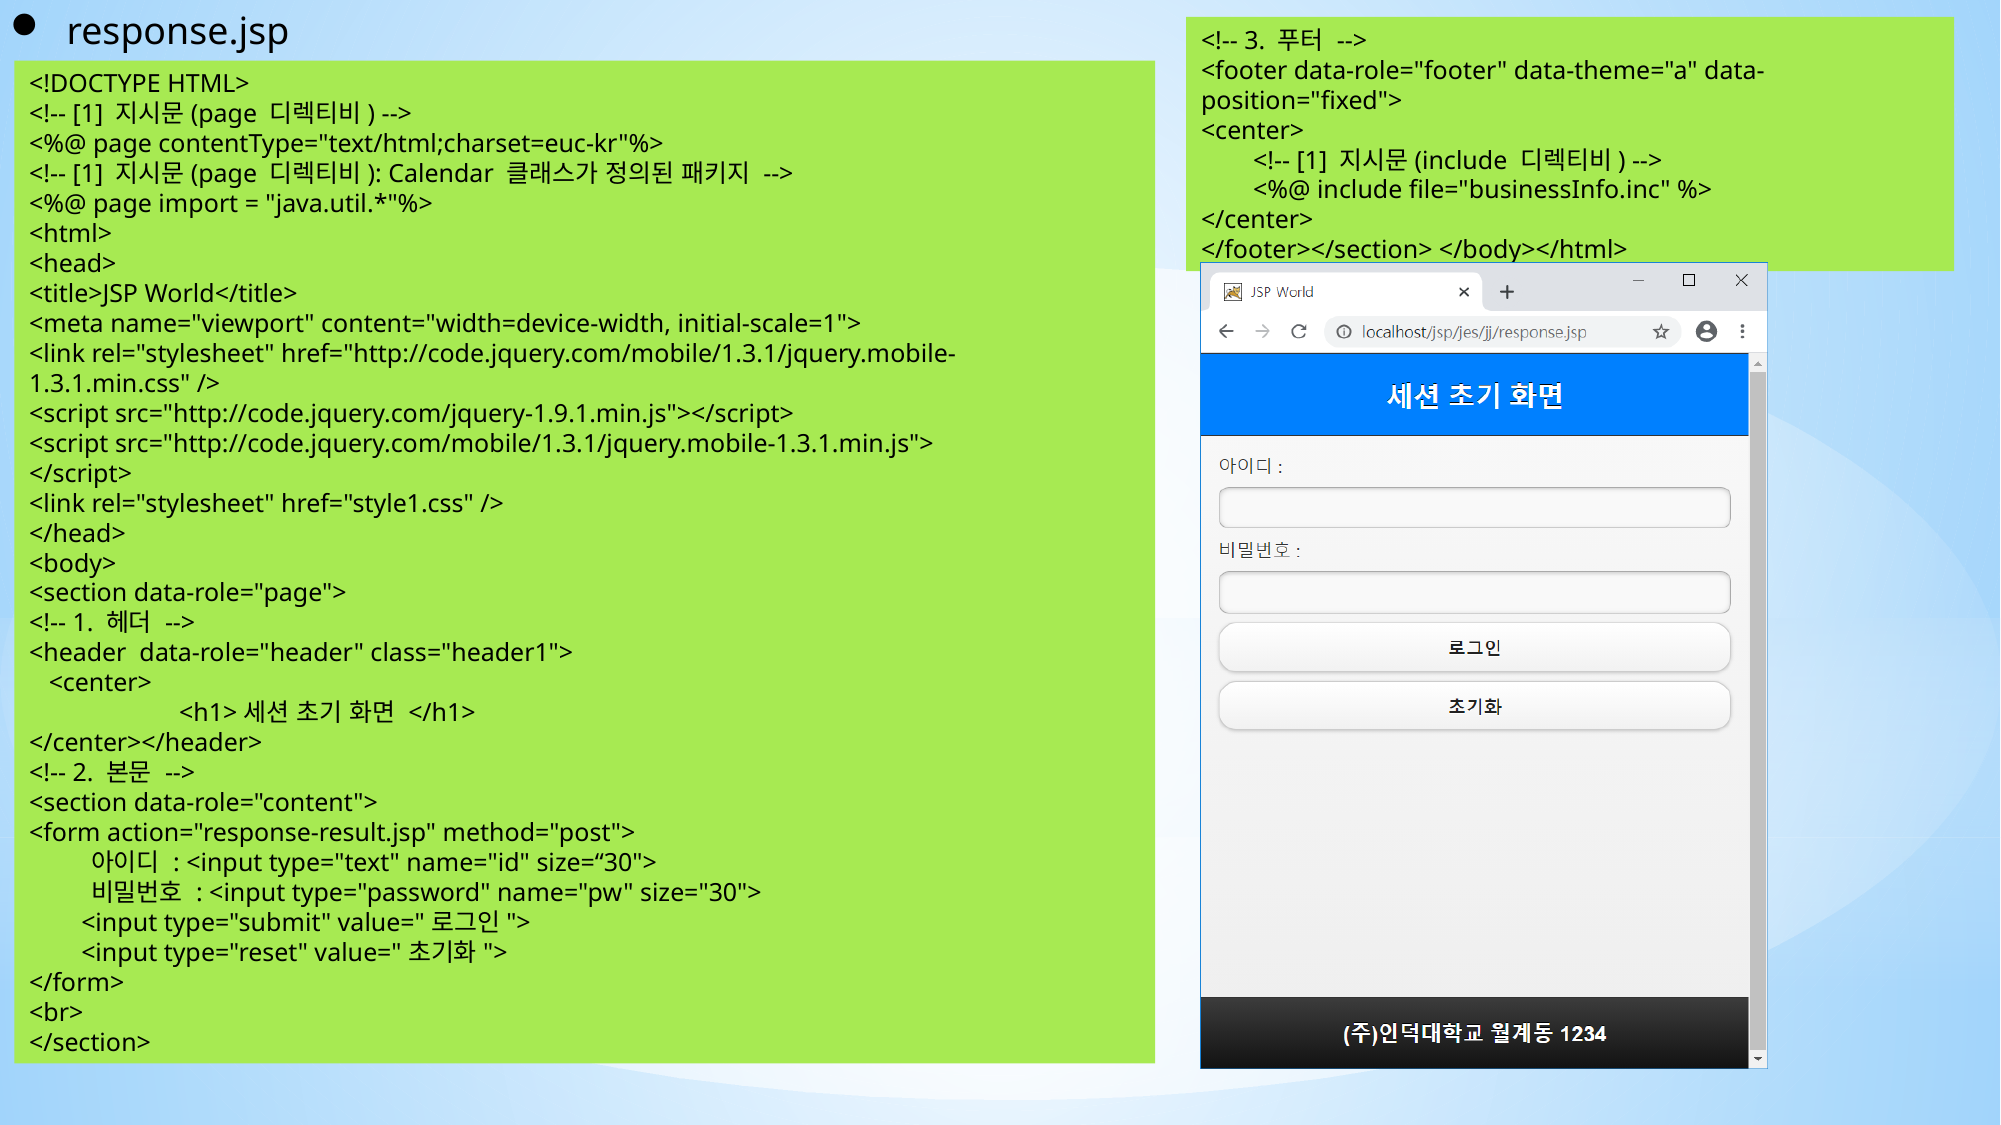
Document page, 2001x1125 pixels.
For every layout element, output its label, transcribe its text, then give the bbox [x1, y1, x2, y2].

text_box <!-- 3. 푸터 --> <footer data-role="footer" data-theme="a" data-position="fixed"> <center> <!-- [1] 지시문(include 디렉티비) --> <%@ include file="businessInfo.inc" %> </center> </footer></section> </body></html> [1186, 16, 1955, 272]
picture [1200, 262, 1768, 1070]
text_box response.jsp [0, 0, 305, 60]
text_box <!DOCTYPE HTML> <!-- [1] 지시문(page 디렉티비) --> <%@ page contentType="text/html;charset=euc-kr"%> <!-- [1] 지시문(page 디렉티비): Calendar 클래스가 정의된 패키지 --> <%@ page import = "java.util.*"%> <html> <head> <title>JSP World</title> <meta name="viewport" content="width=device-width, initial-scale=1"> <link rel="stylesheet" href="http://code.jquery.com/mobile/1.3.1/jquery.mobile-1.3.1.min.css" /> <script src="http://code.jquery.com/jquery-1.9.1.min.js"></script> <script src="http://code.jquery.com/mobile/1.3.1/jquery.mobile-1.3.1.min.js"> </script> <link rel="stylesheet" href="style1.css" /> </head> <body> <section data-role="page"> <!-- 1. 헤더 --> <header data-role="header" class="header1"> <center> <h1>세션 초기 화면 </h1> </center></header> <!-- 2. 본문 --> <section data-role="content"> <form action="response-result.jsp" method="post"> 아이디 : <input type="text" name="id" size=“30"> 비밀번호 : <input type="password" name="pw" size="30"> <input type="submit" value="로그인"> <input type="reset" value="초기화"> </form> <br> </section> [14, 60, 1156, 1064]
